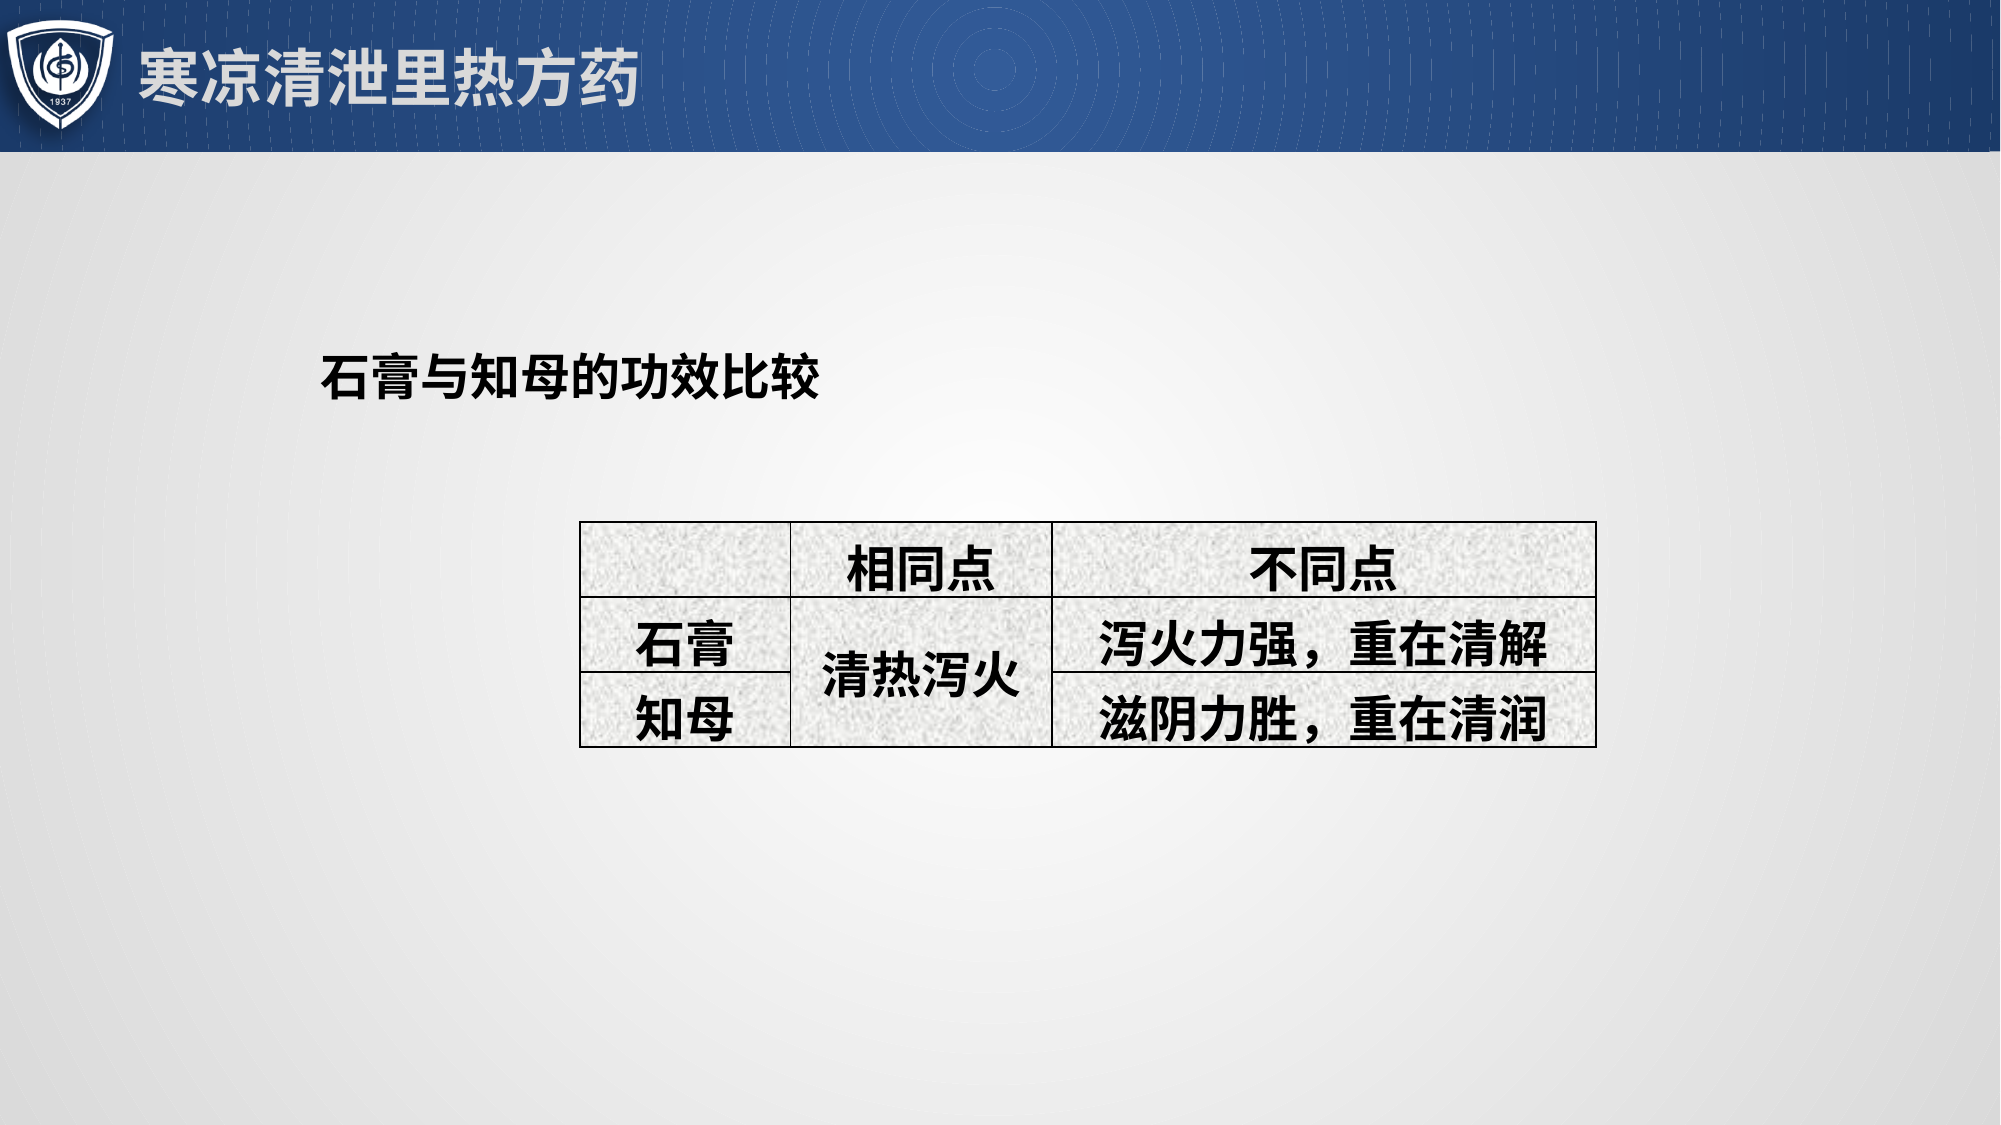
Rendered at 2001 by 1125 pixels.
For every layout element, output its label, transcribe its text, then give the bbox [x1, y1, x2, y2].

table_cell 滋阴力胜，重在清润 [1053, 673, 1595, 746]
table_header 不同点 [1053, 523, 1595, 596]
table_cell 知母 [581, 673, 790, 746]
table_cell 泻火力强，重在清解 [1053, 598, 1595, 671]
table_cell 石膏 [581, 598, 790, 671]
table_header [581, 523, 790, 596]
table_header 相同点 [791, 523, 1051, 596]
text_box 石膏与知母的功效比较 [305, 338, 836, 414]
title 寒凉清泄里热方药 [122, 38, 2000, 199]
table_cell 清热泻火 [791, 598, 1051, 746]
picture [0, 14, 119, 138]
